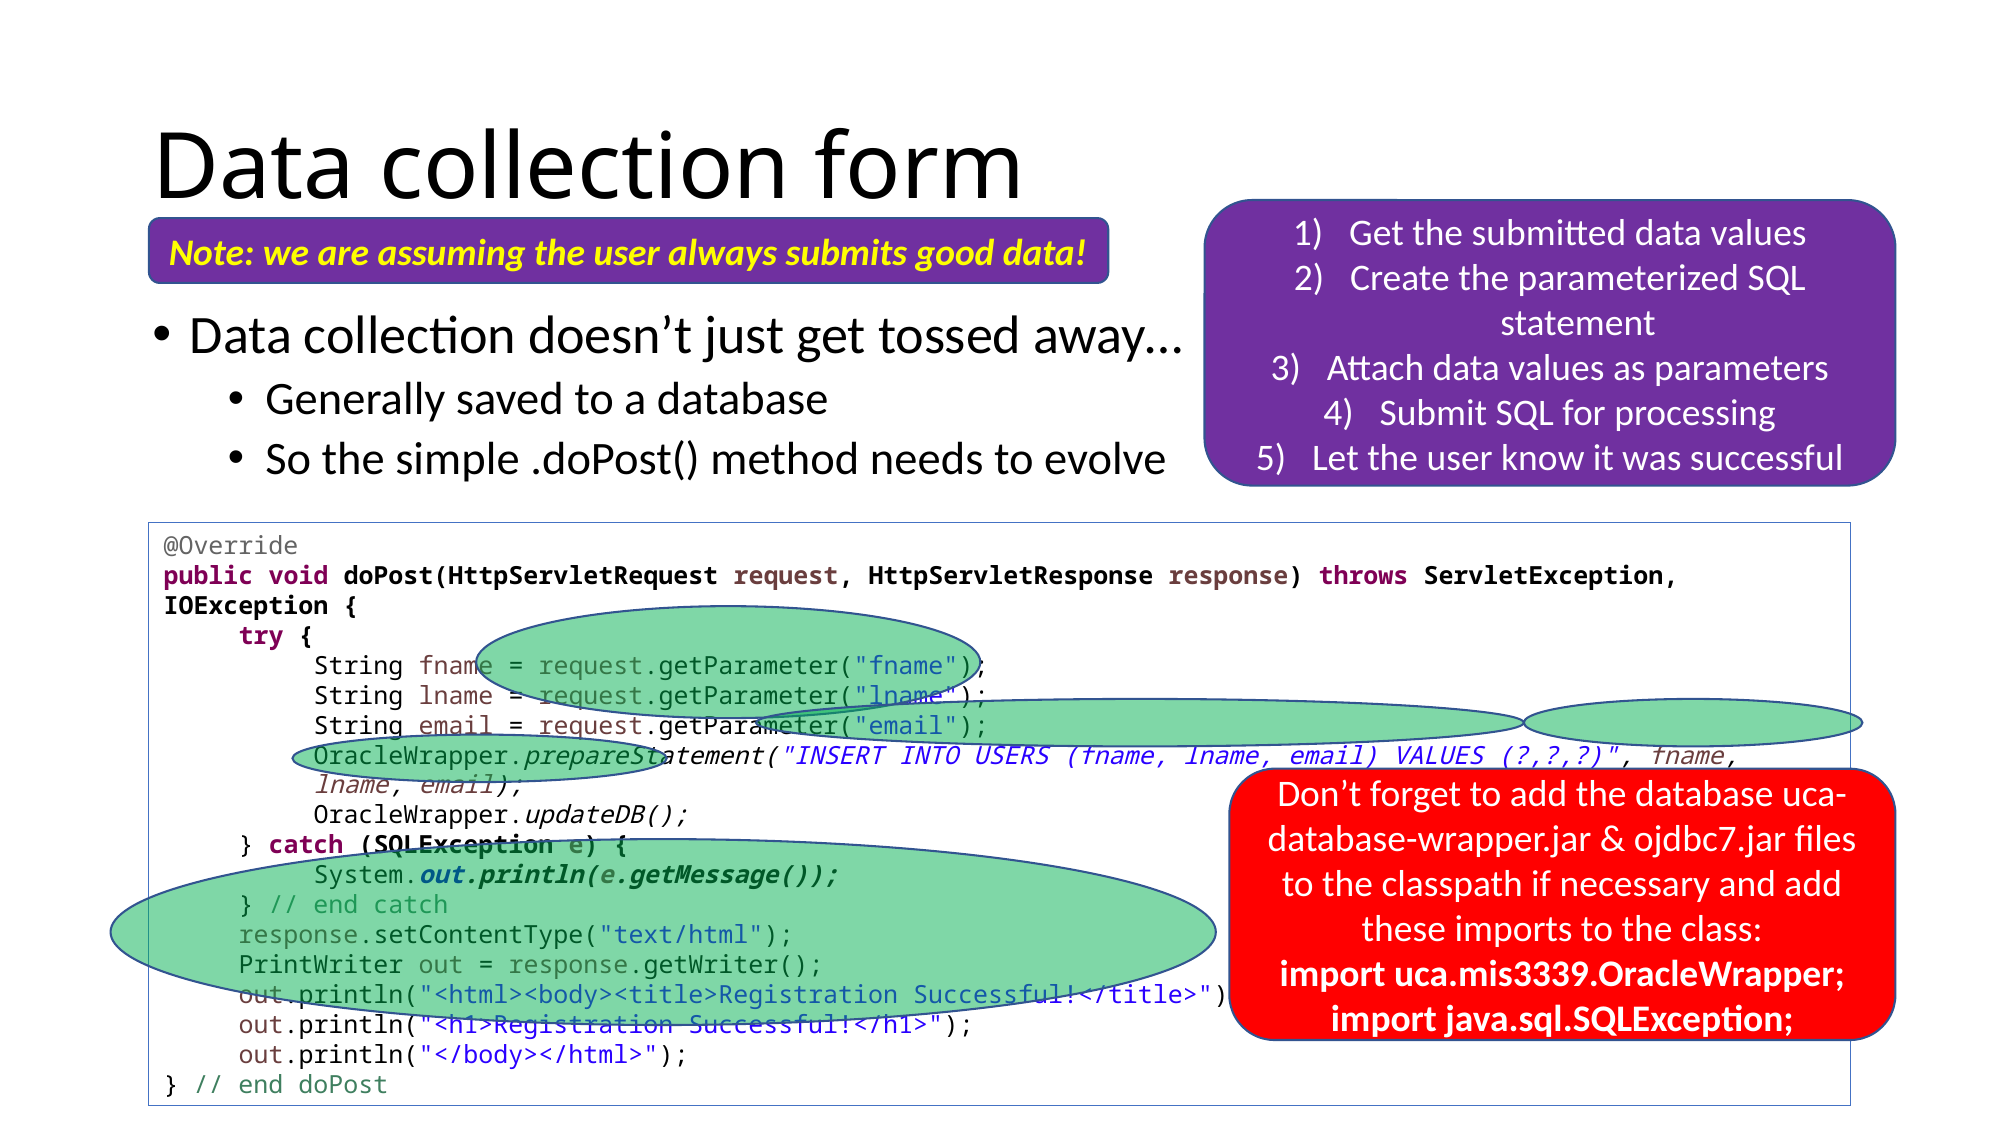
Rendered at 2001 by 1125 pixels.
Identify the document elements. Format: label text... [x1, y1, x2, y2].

text_box [475, 605, 982, 720]
text_box Don’t forget to add the database uca-database-wrapper.jar & ojdbc7.jar files to the classpath if necessary and add these imports to the class: import uca.mis3339.OracleWrapper; import java.sql.SQLException; [1228, 767, 1897, 1042]
text_box [1522, 697, 1864, 748]
list Data collection doesn’t just get tossed away… Generally saved to a database So the simple .doPost() method needs to evolve [137, 299, 1205, 523]
text_box Get the submitted data values Create the parameterized SQL statement Attach data values as parameters Submit SQL for processing Let the user know it was successful [1203, 198, 1897, 487]
text_box @Override public void doPost(HttpServletRequest request, HttpServletResponse response) throws ServletException, IOException { try { String fname = request.getParameter("fname"); String lname = request.getParameter("lname"); String email = request.getParameter("email"); OracleWrapper.prepareStatement("INSERT INTO USERS (fname, lname, email) VALUES (?,?,?)", fname, lname, email); OracleWrapper.updateDB(); } catch (SQLException e) { System.out.println(e.getMessage()); } // end catch response.setContentType("text/html"); PrintWriter out = response.getWriter(); out.println("<html><body><title>Registration Successful!</title>"); out.println("<h1>Registration Successful!</h1>"); out.println("</body></html>"); } // end doPost [148, 522, 1851, 1106]
title Data collection form [137, 59, 1863, 278]
text_box Note: we are assuming the user always submits good data! [147, 217, 1110, 284]
text_box [109, 838, 1217, 1027]
text_box [754, 697, 1523, 748]
text_box [291, 733, 668, 784]
